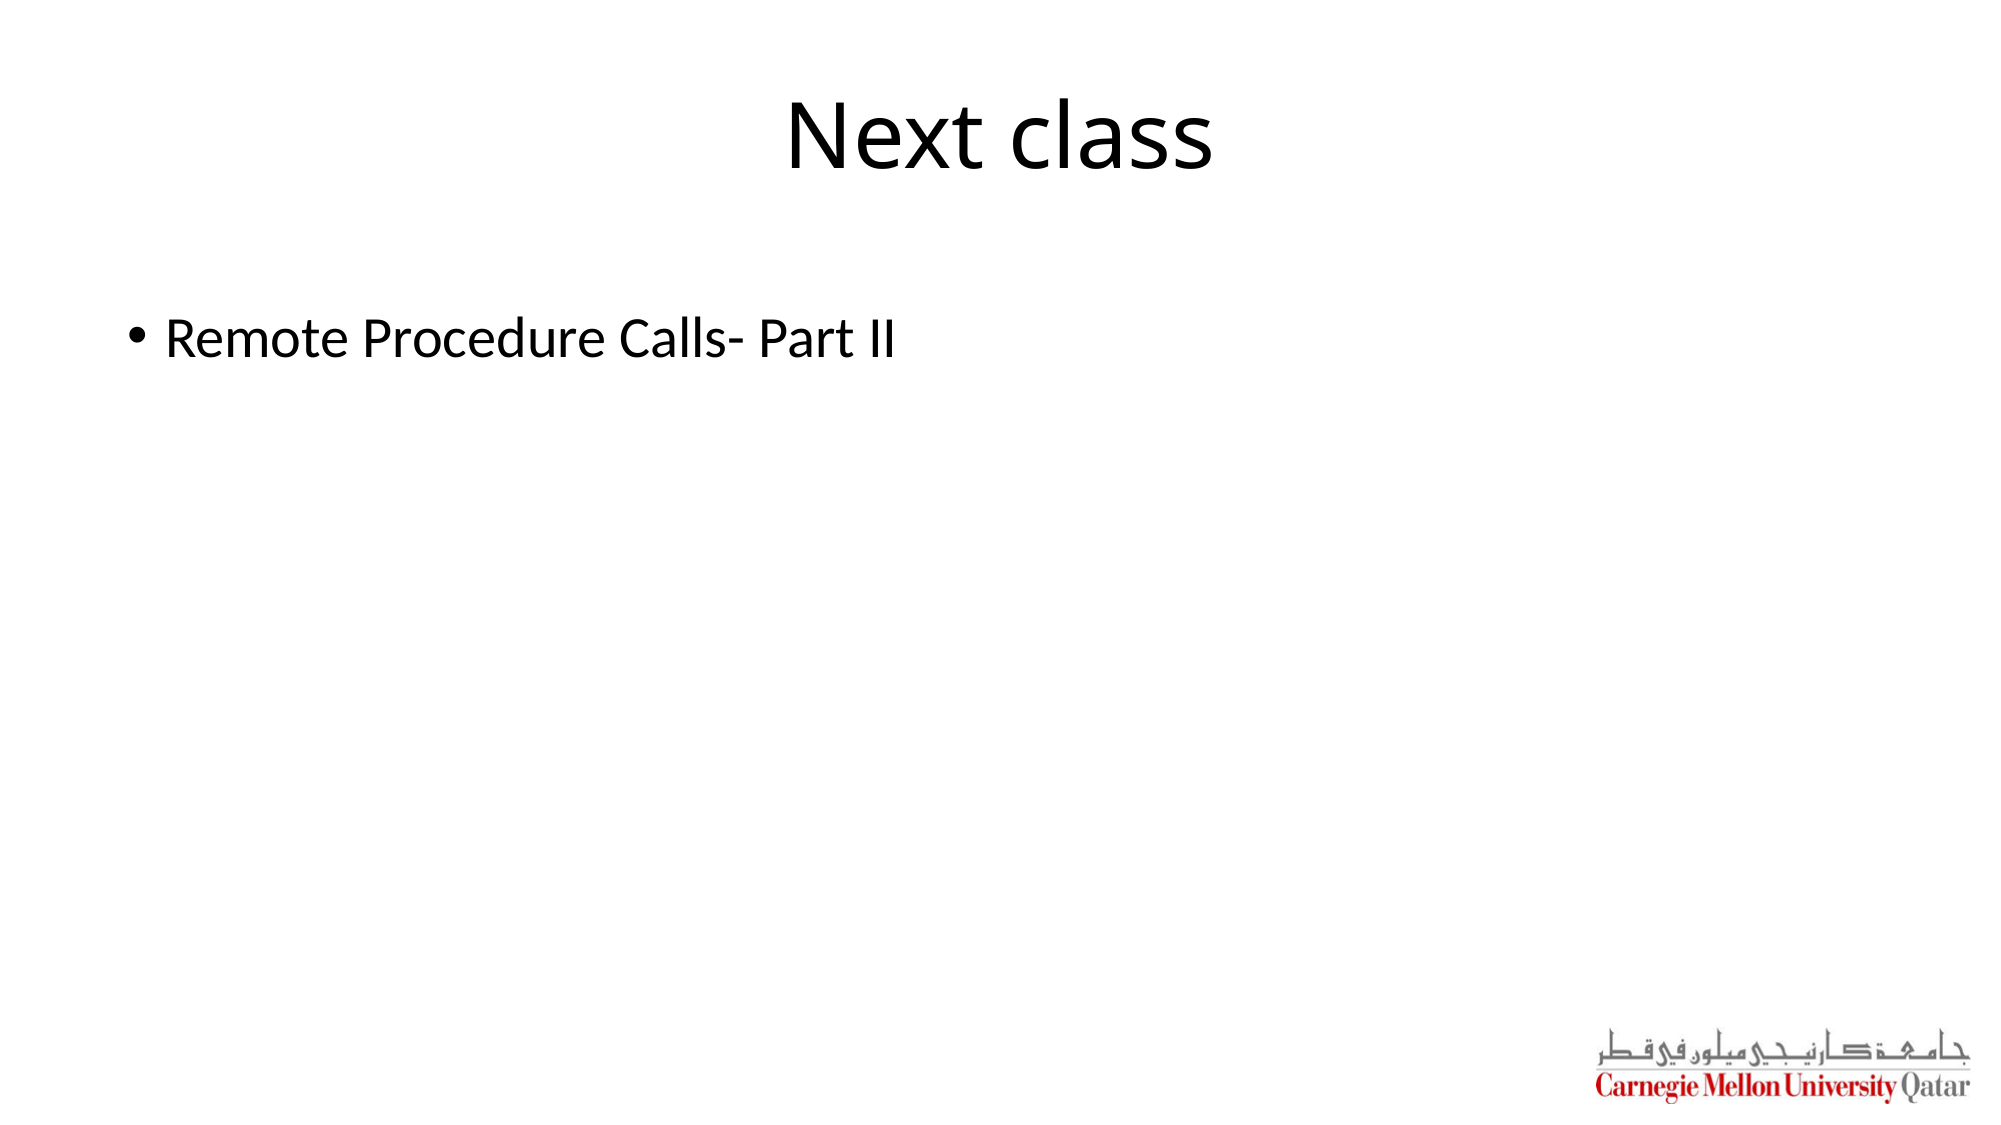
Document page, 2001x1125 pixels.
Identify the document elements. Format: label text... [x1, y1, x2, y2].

list Remote Procedure Calls- Part II [112, 299, 1838, 1014]
picture [1596, 1027, 1971, 1104]
title Next class [324, 52, 1675, 226]
